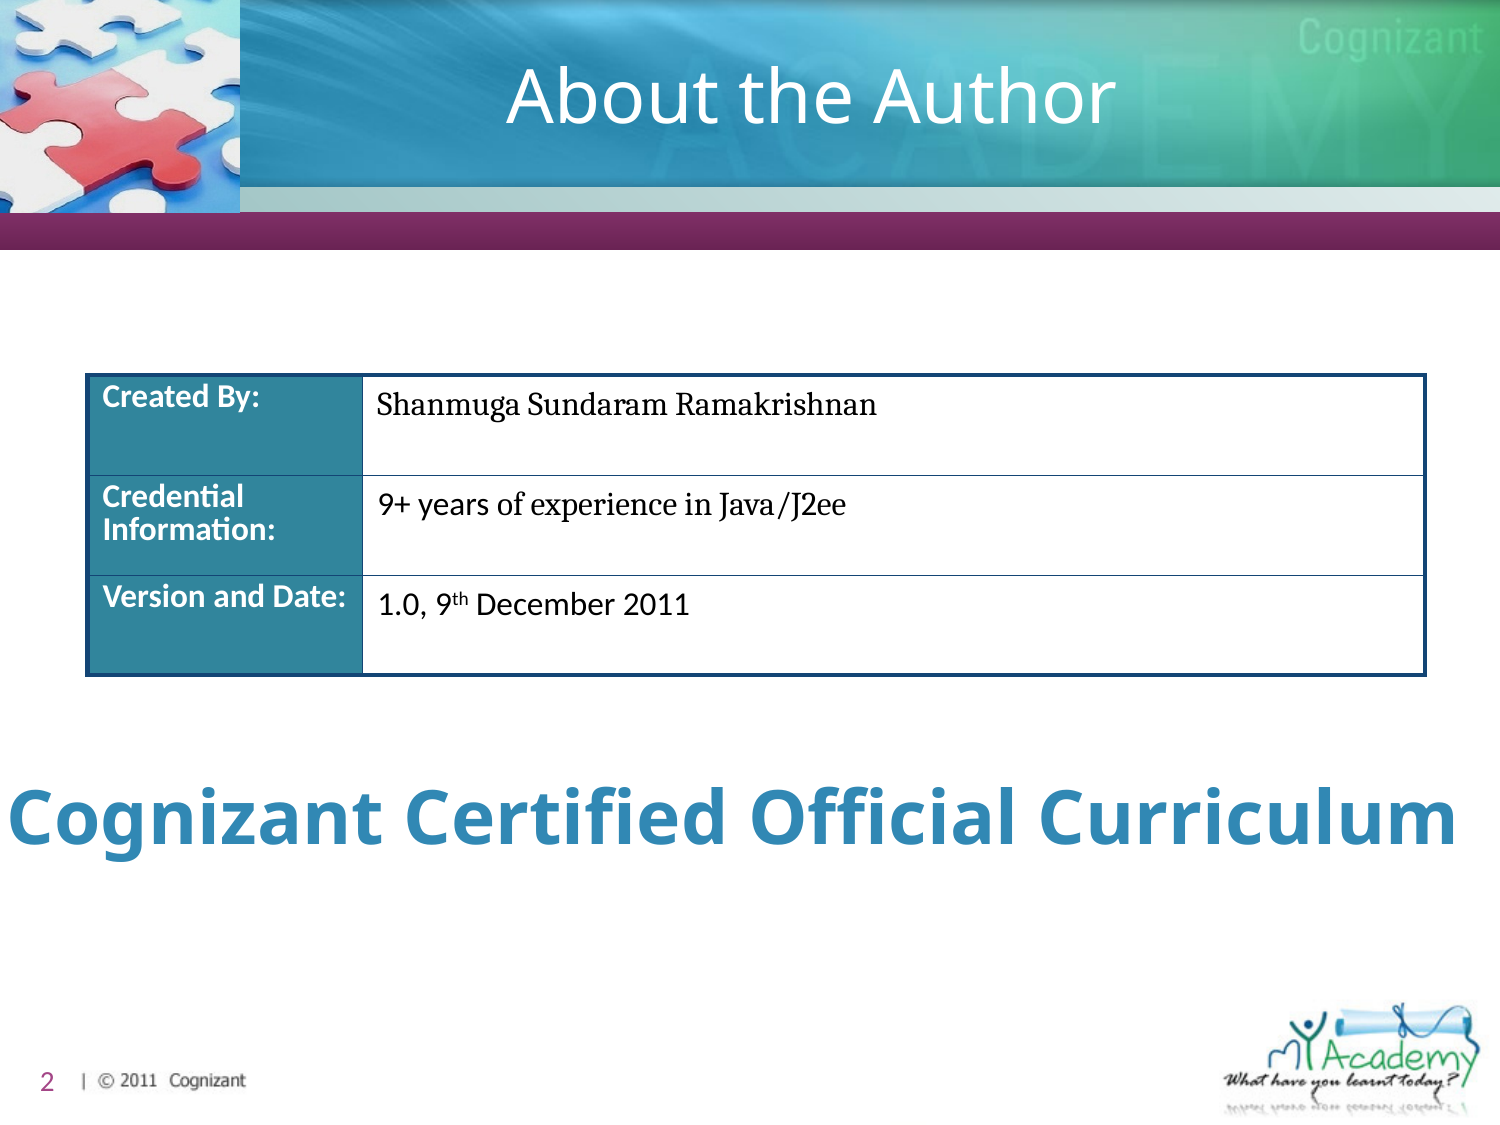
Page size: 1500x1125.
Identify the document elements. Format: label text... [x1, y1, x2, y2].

list Shanmuga Sundaram Ramakrishnan [362, 374, 1426, 474]
list 1.0, 9th December 2011 [362, 574, 1426, 676]
picture [0, 250, 1500, 1125]
picture [0, 0, 1500, 213]
slide_number 2 [24, 1054, 100, 1100]
list 9+ years of experience in Java/J2ee [362, 474, 1426, 574]
